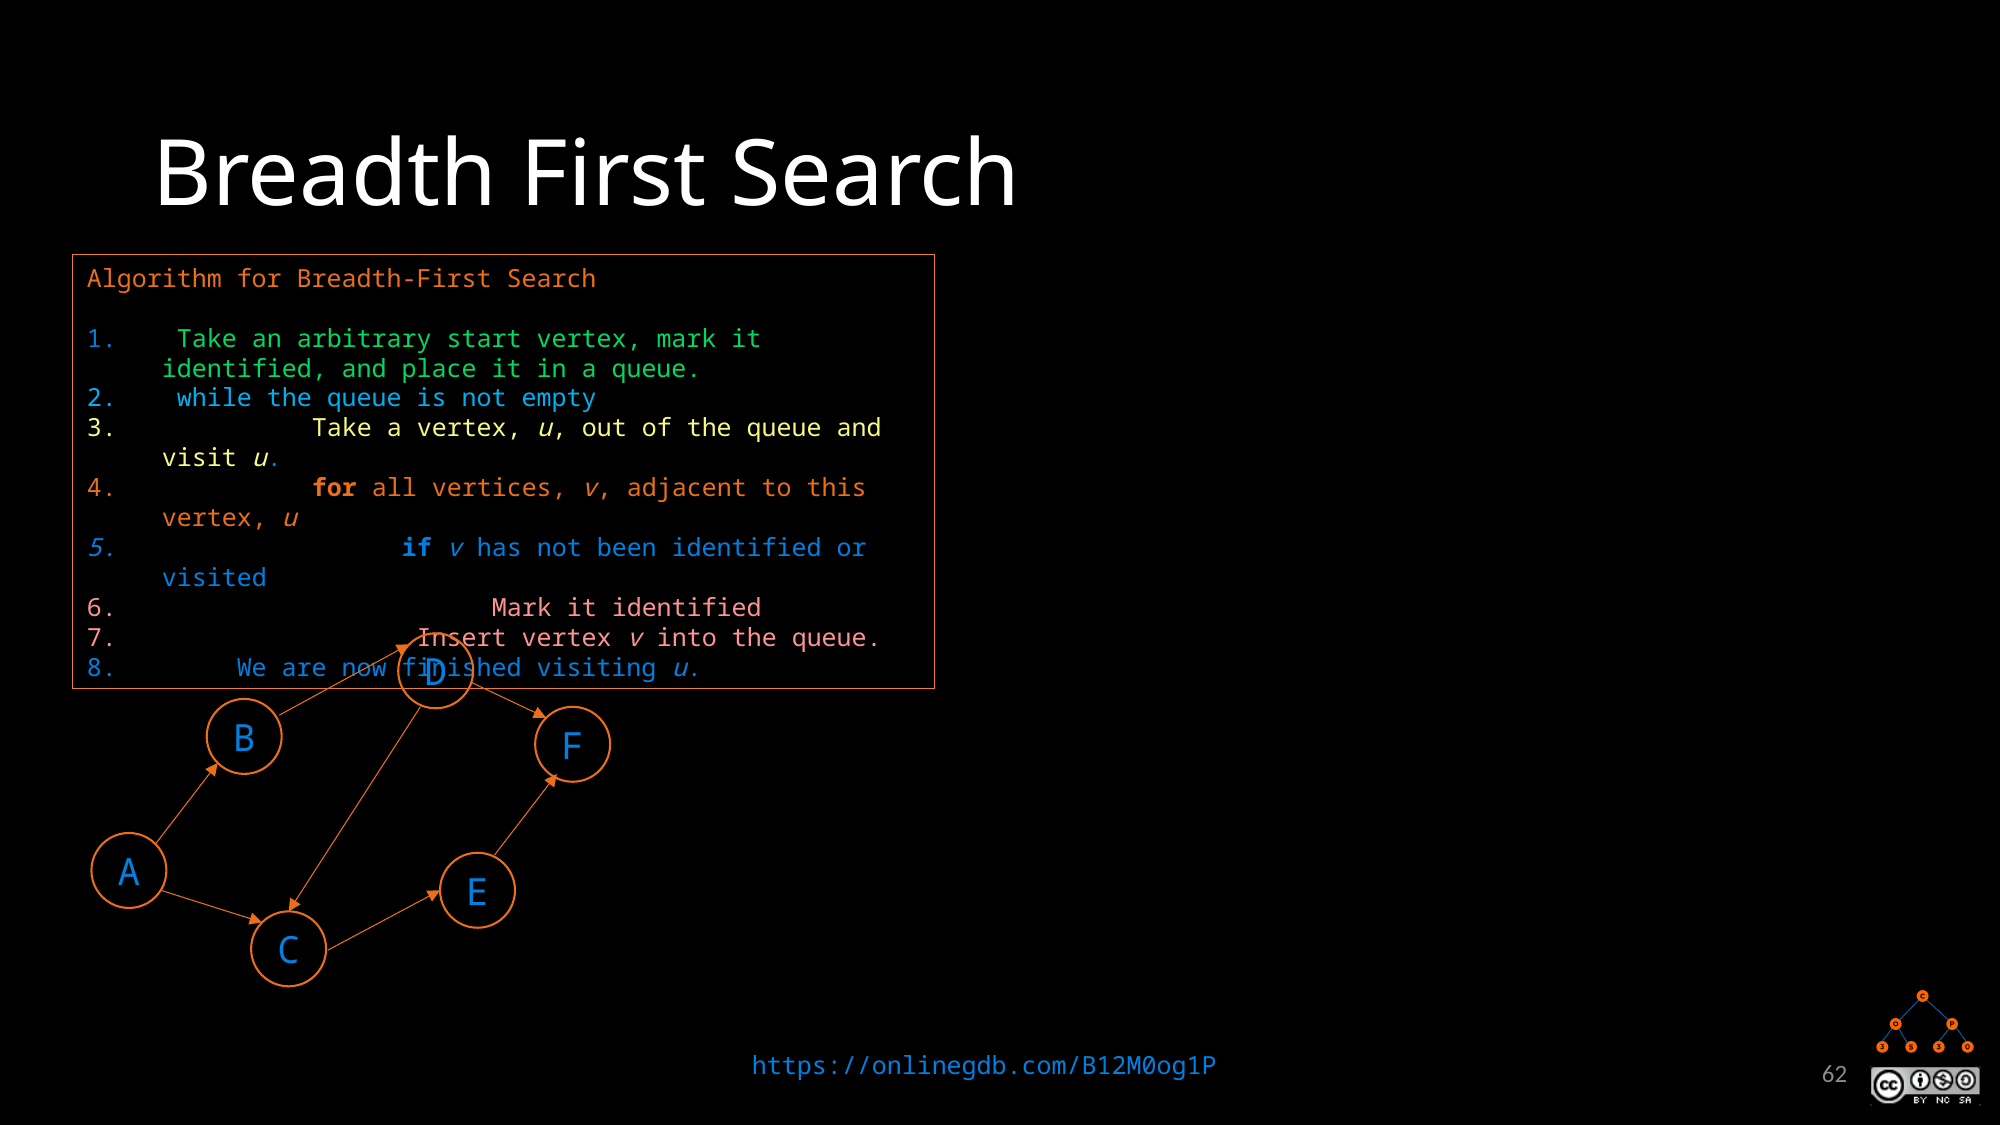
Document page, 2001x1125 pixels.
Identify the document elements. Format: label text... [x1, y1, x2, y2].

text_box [91, 633, 611, 987]
text_box Algorithm for Breadth-First Search Take an arbitrary start vertex, mark it identified, and place it in a queue. while the queue is not empty Take a vertex, u, out of the queue and visit u. for all vertices, v, adjacent to this vertex, u if v has not been identified or visited Mark it identified 7. Insert vertex v into the queue. 8. We are now finished visiting u. [72, 254, 935, 689]
text_box https://onlinegdb.com/B12M0og1P [737, 1042, 1232, 1092]
title Breadth First Search [137, 59, 1863, 278]
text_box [1856, 982, 1995, 1106]
slide_number 62 [1412, 1042, 1856, 1103]
